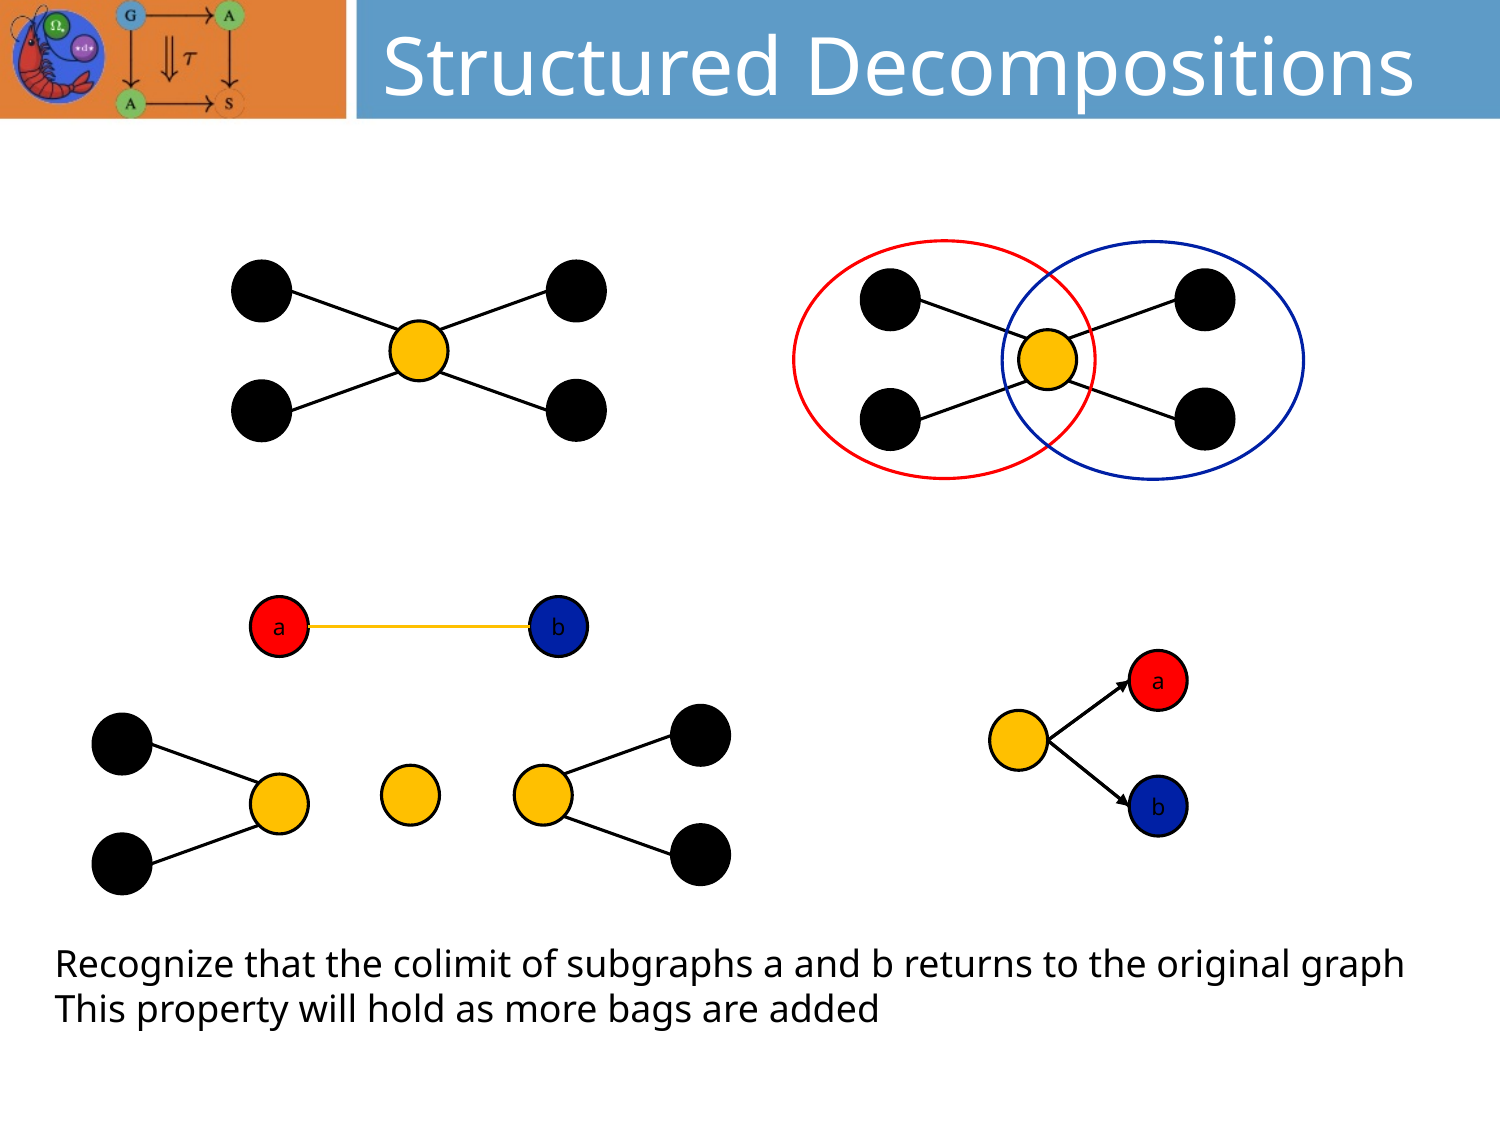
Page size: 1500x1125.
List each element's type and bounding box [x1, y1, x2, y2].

text_box [918, 380, 1028, 421]
text_box [563, 815, 673, 856]
text_box [563, 734, 673, 775]
text_box [439, 290, 548, 331]
text_box [150, 743, 260, 784]
text_box [439, 371, 548, 411]
text_box [918, 299, 1028, 339]
text_box [1067, 299, 1177, 339]
text_box [150, 824, 260, 865]
picture [0, 0, 1500, 1121]
text_box [1047, 739, 1130, 807]
text_box [1047, 679, 1130, 739]
text_box [290, 290, 399, 331]
text_box [1067, 380, 1177, 420]
text_box [290, 371, 399, 412]
